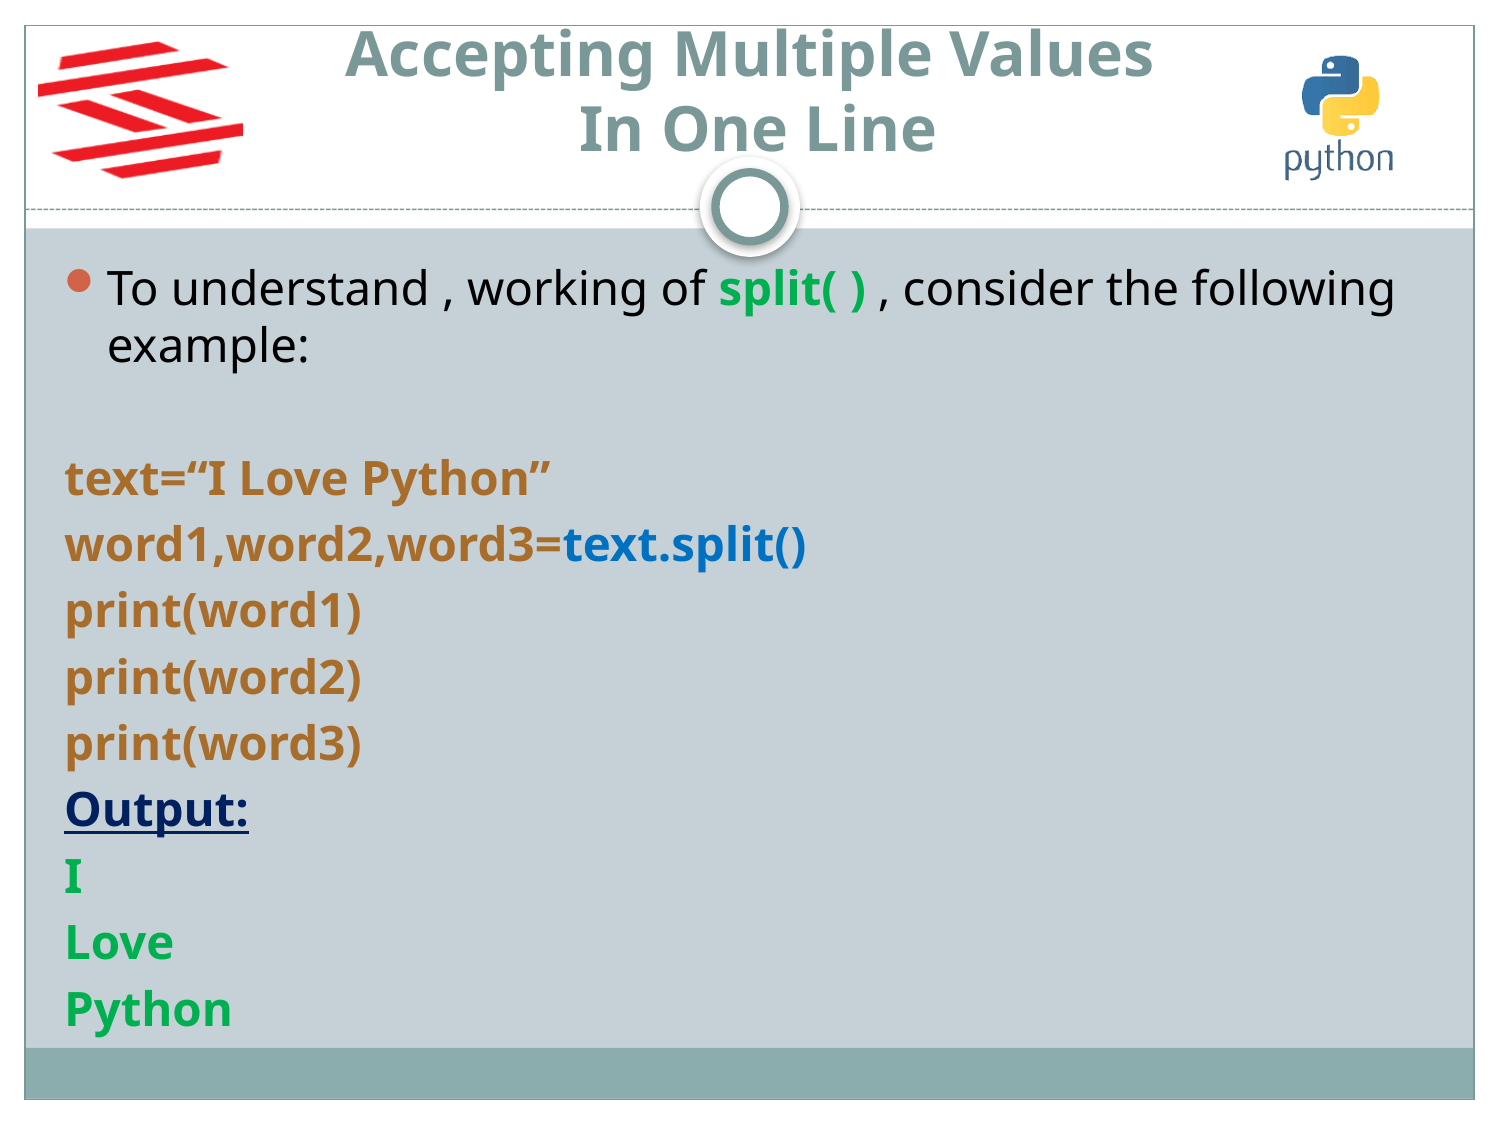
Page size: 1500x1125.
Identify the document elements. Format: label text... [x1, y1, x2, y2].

picture [1206, 53, 1471, 186]
title Accepting Multiple Values In One Line [248, 46, 1459, 172]
picture [37, 40, 243, 185]
list To understand , working of split( ) , consider the following example: text=“I Love Python” word1,word2,word3=text.split() print(word1) print(word2) print(word3) Output: I Love Python [49, 250, 1445, 1047]
